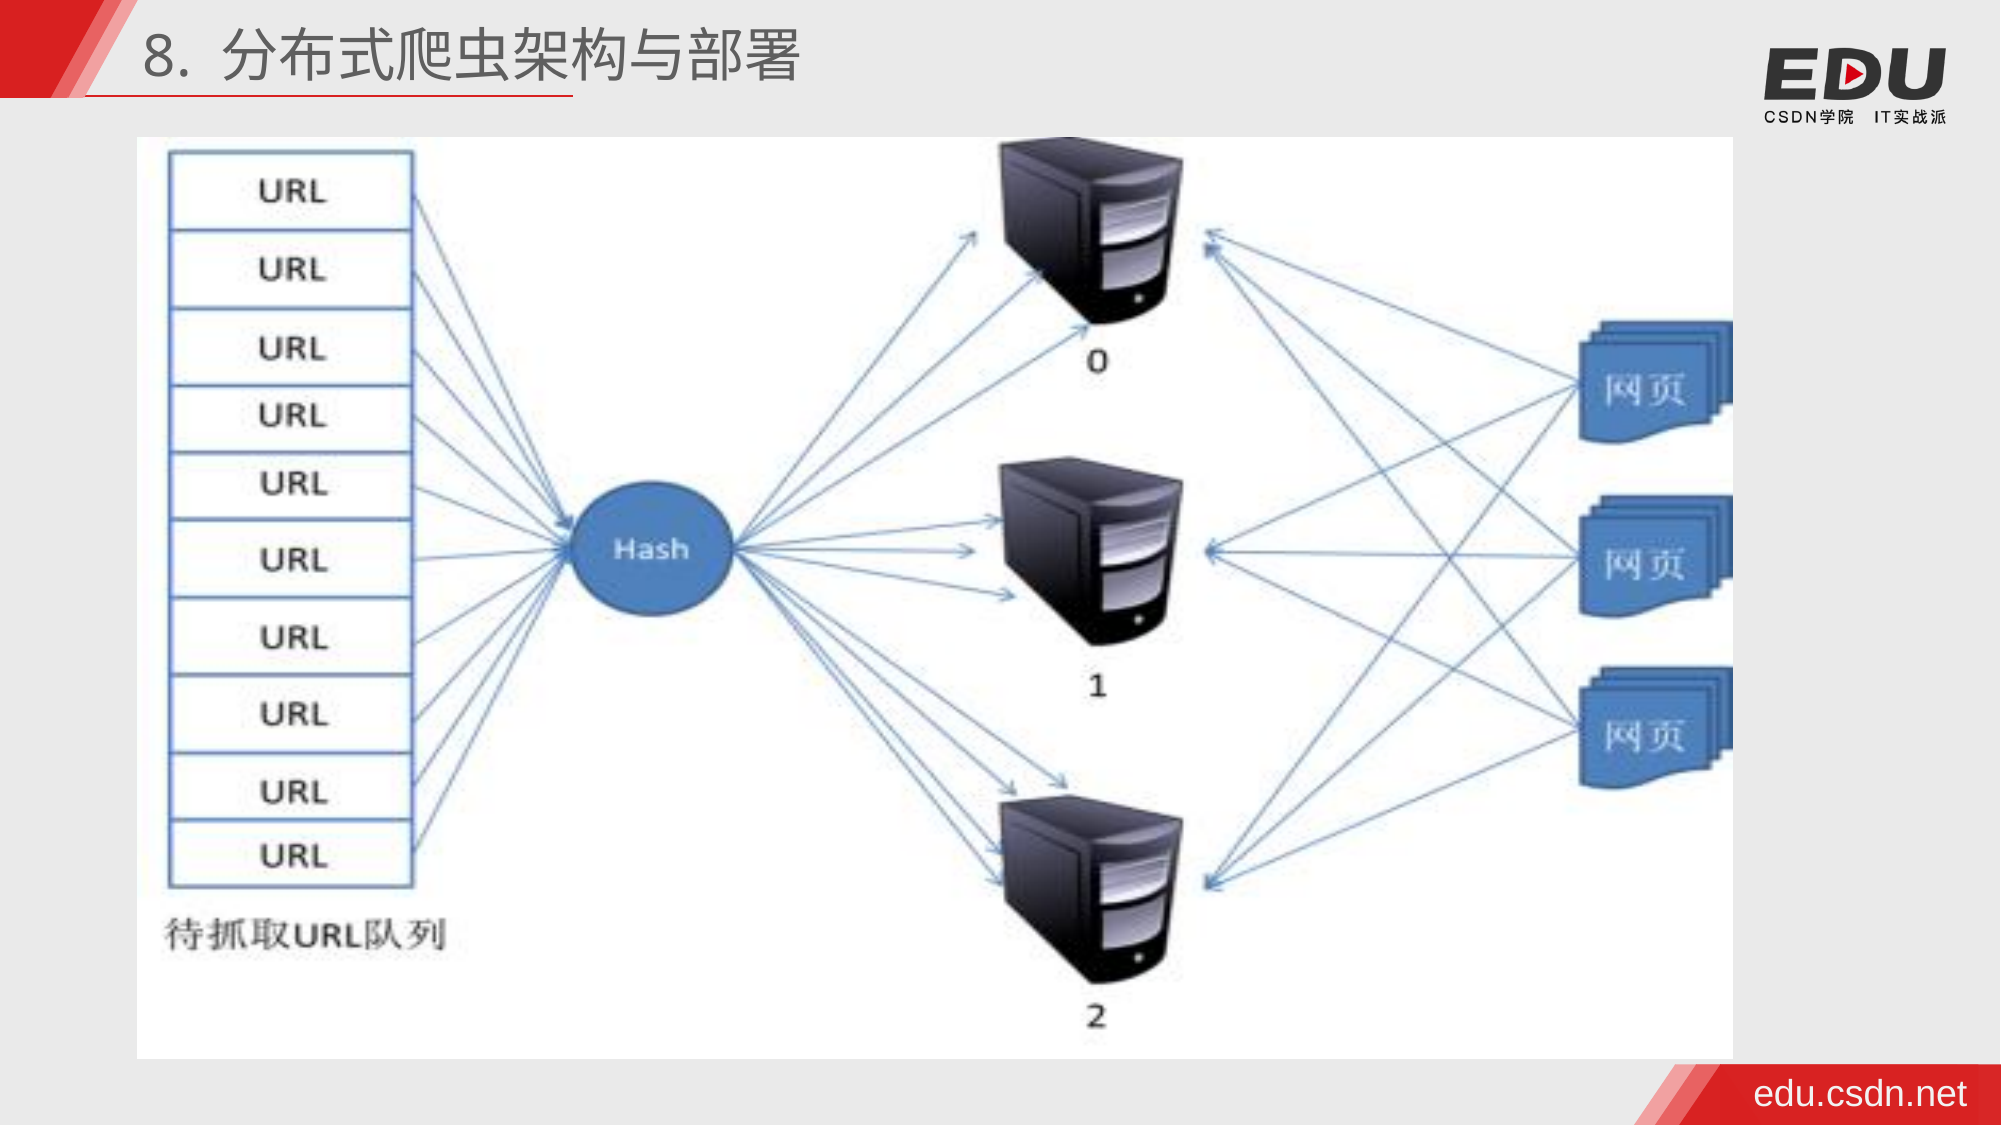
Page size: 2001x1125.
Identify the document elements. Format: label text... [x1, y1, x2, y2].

picture [1761, 42, 1948, 128]
picture [137, 136, 1733, 1059]
text_box 8. 分布式爬虫架构与部署 [112, 19, 819, 97]
